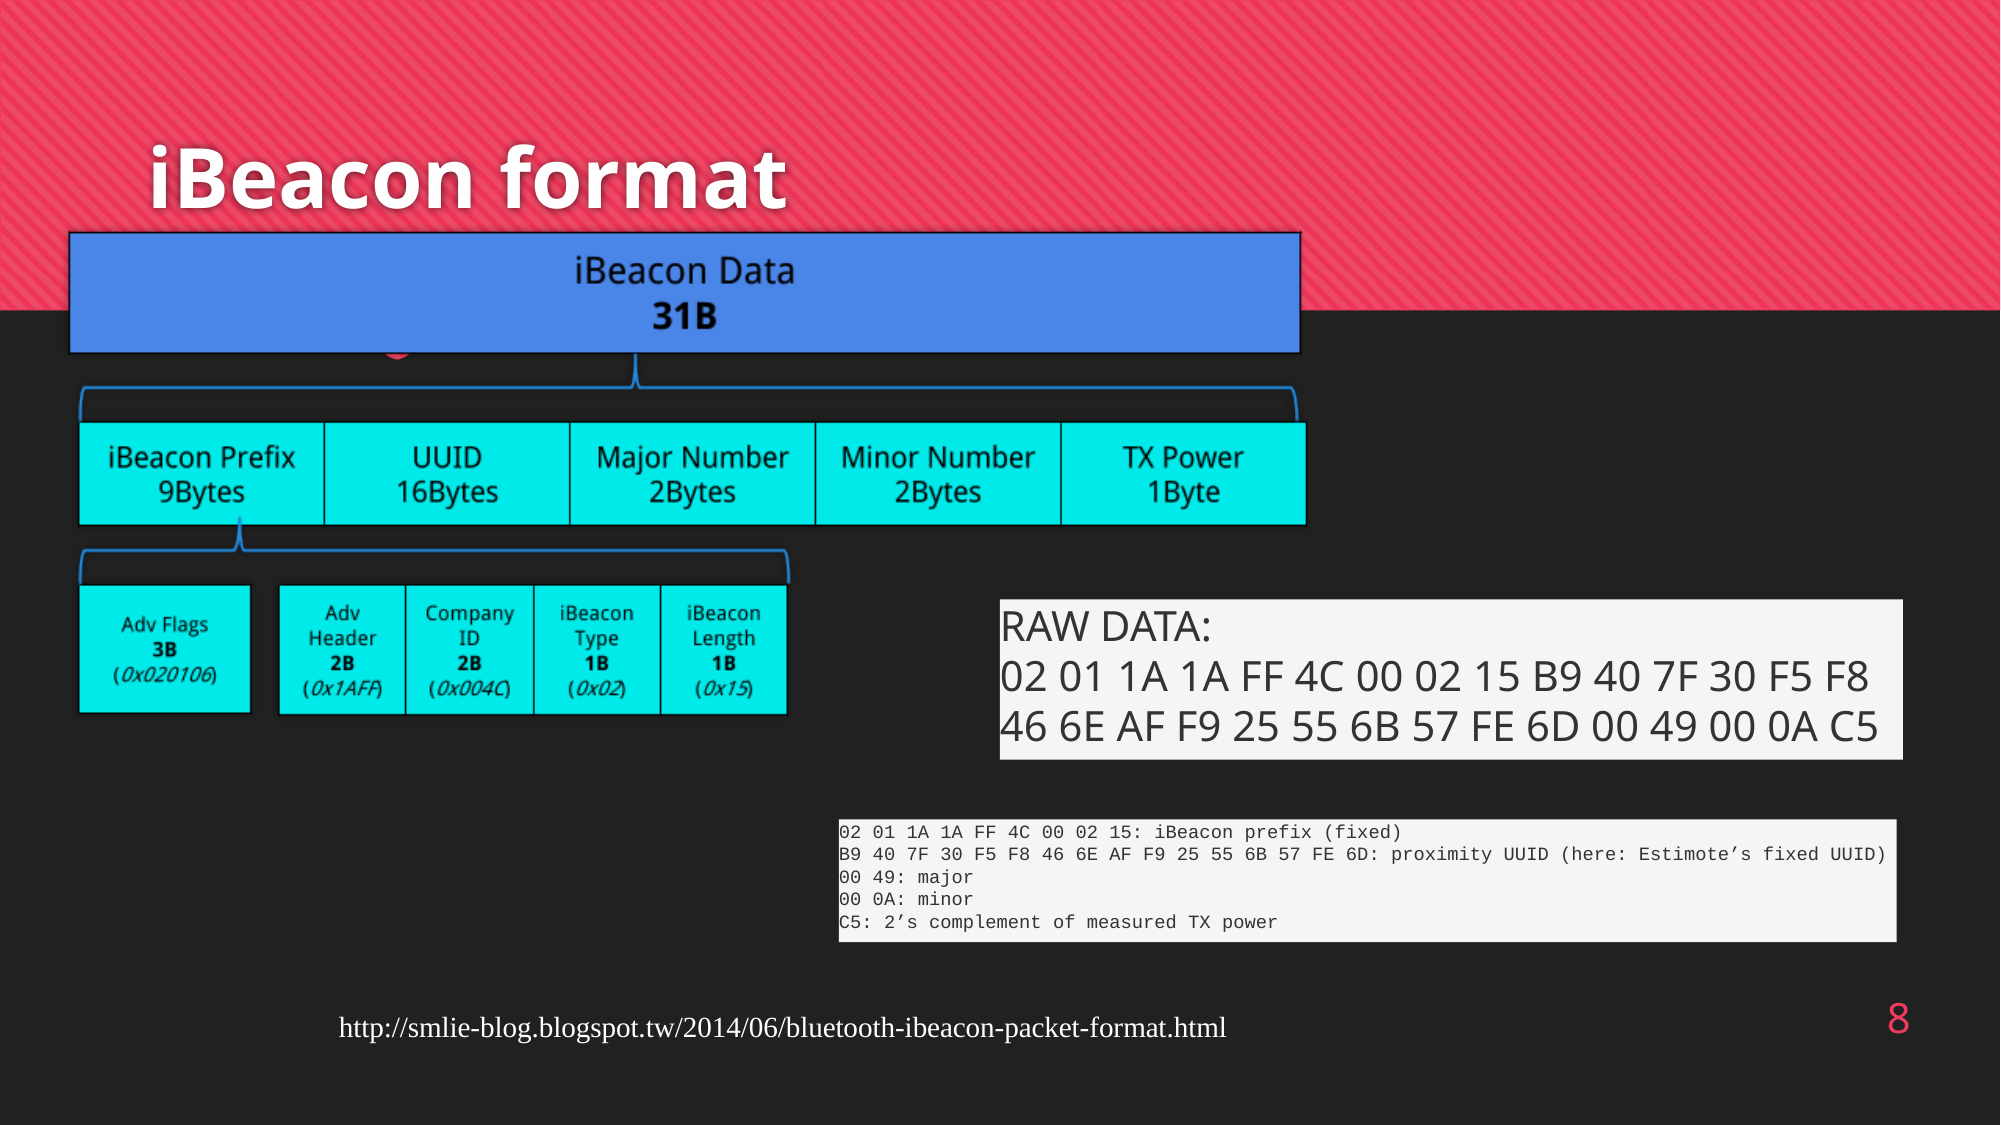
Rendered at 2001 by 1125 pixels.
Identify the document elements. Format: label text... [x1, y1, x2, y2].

title iBeacon format [132, 73, 1868, 233]
footer http://smlie-blog.blogspot.tw/2014/06/bluetooth-ibeacon-packet-format.html [74, 991, 1493, 1051]
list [61, 229, 1317, 719]
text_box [832, 598, 1904, 944]
slide_number 8 [1751, 970, 1926, 1051]
